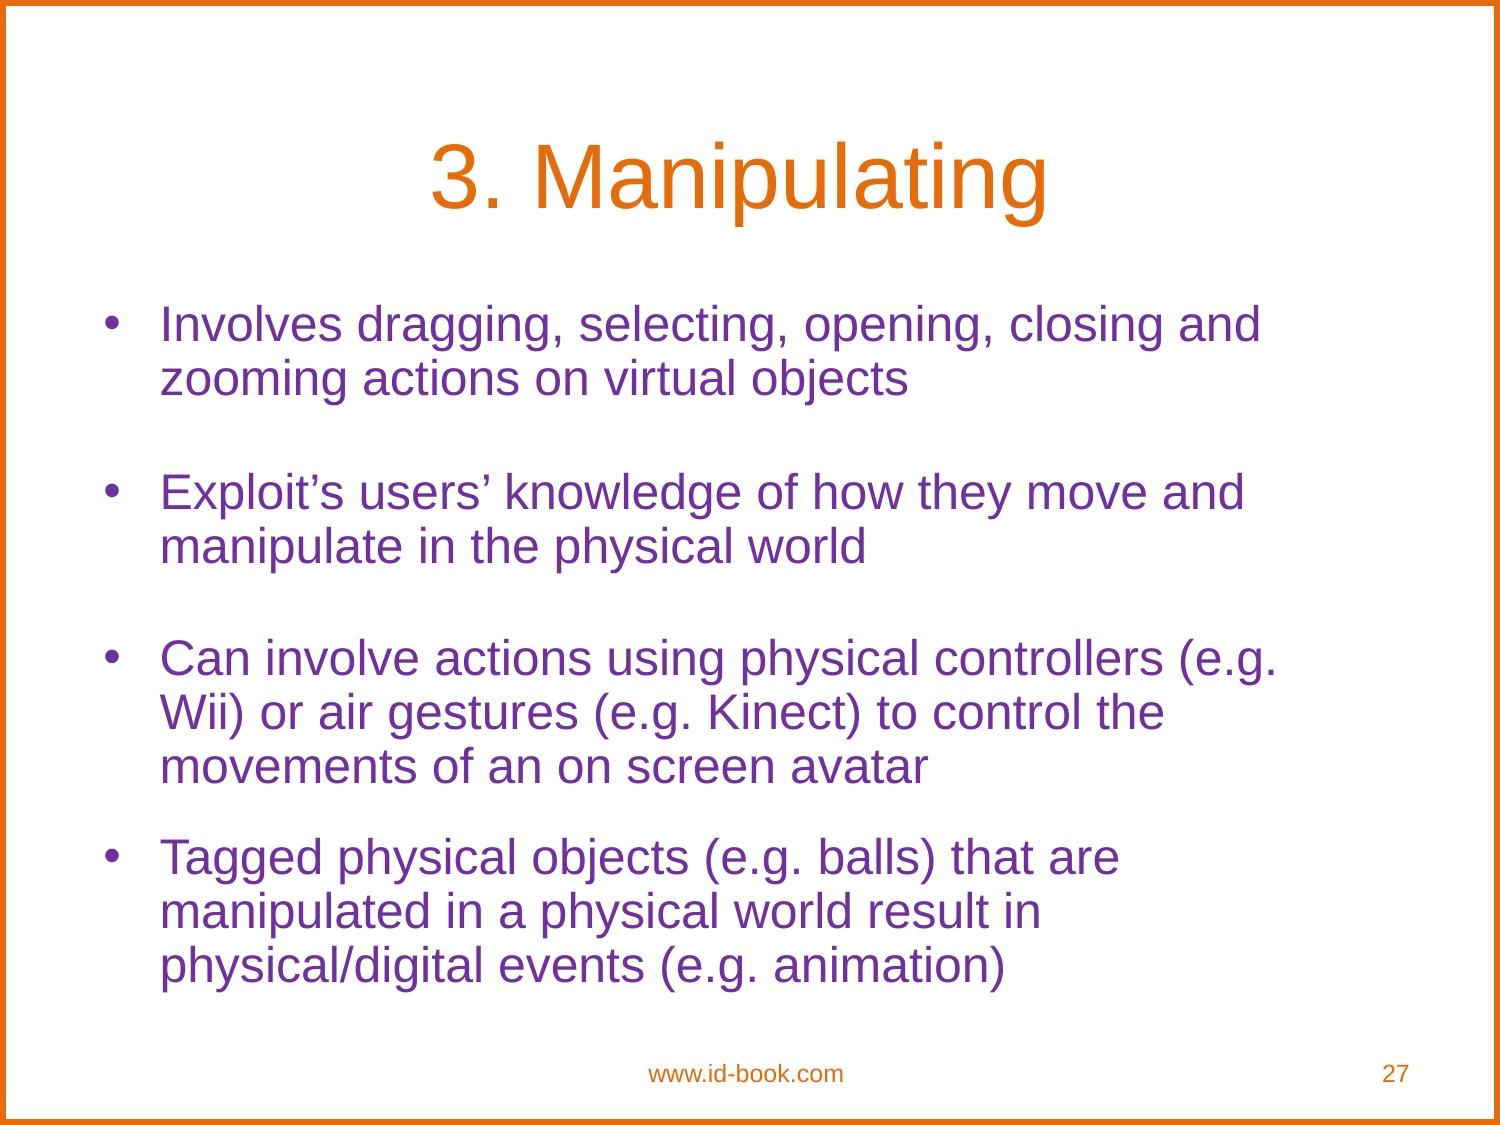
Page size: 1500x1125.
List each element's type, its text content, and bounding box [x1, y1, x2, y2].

slide_number 27 [1074, 1042, 1425, 1103]
list Involves dragging, selecting, opening, closing and zooming actions on virtual objects Exploit’s users’ knowledge of how they move and manipulate in the physical world Can involve actions using physical controllers (e.g. Wii) or air gestures (e.g. Kinect) to control the movements of an on screen avatar Tagged physical objects (e.g. balls) that are manipulated in a physical world result in physical/digital events (e.g. animation) [88, 290, 1364, 1041]
title 3. Manipulating [53, 78, 1429, 266]
footer www.id-book.com [512, 1042, 988, 1103]
